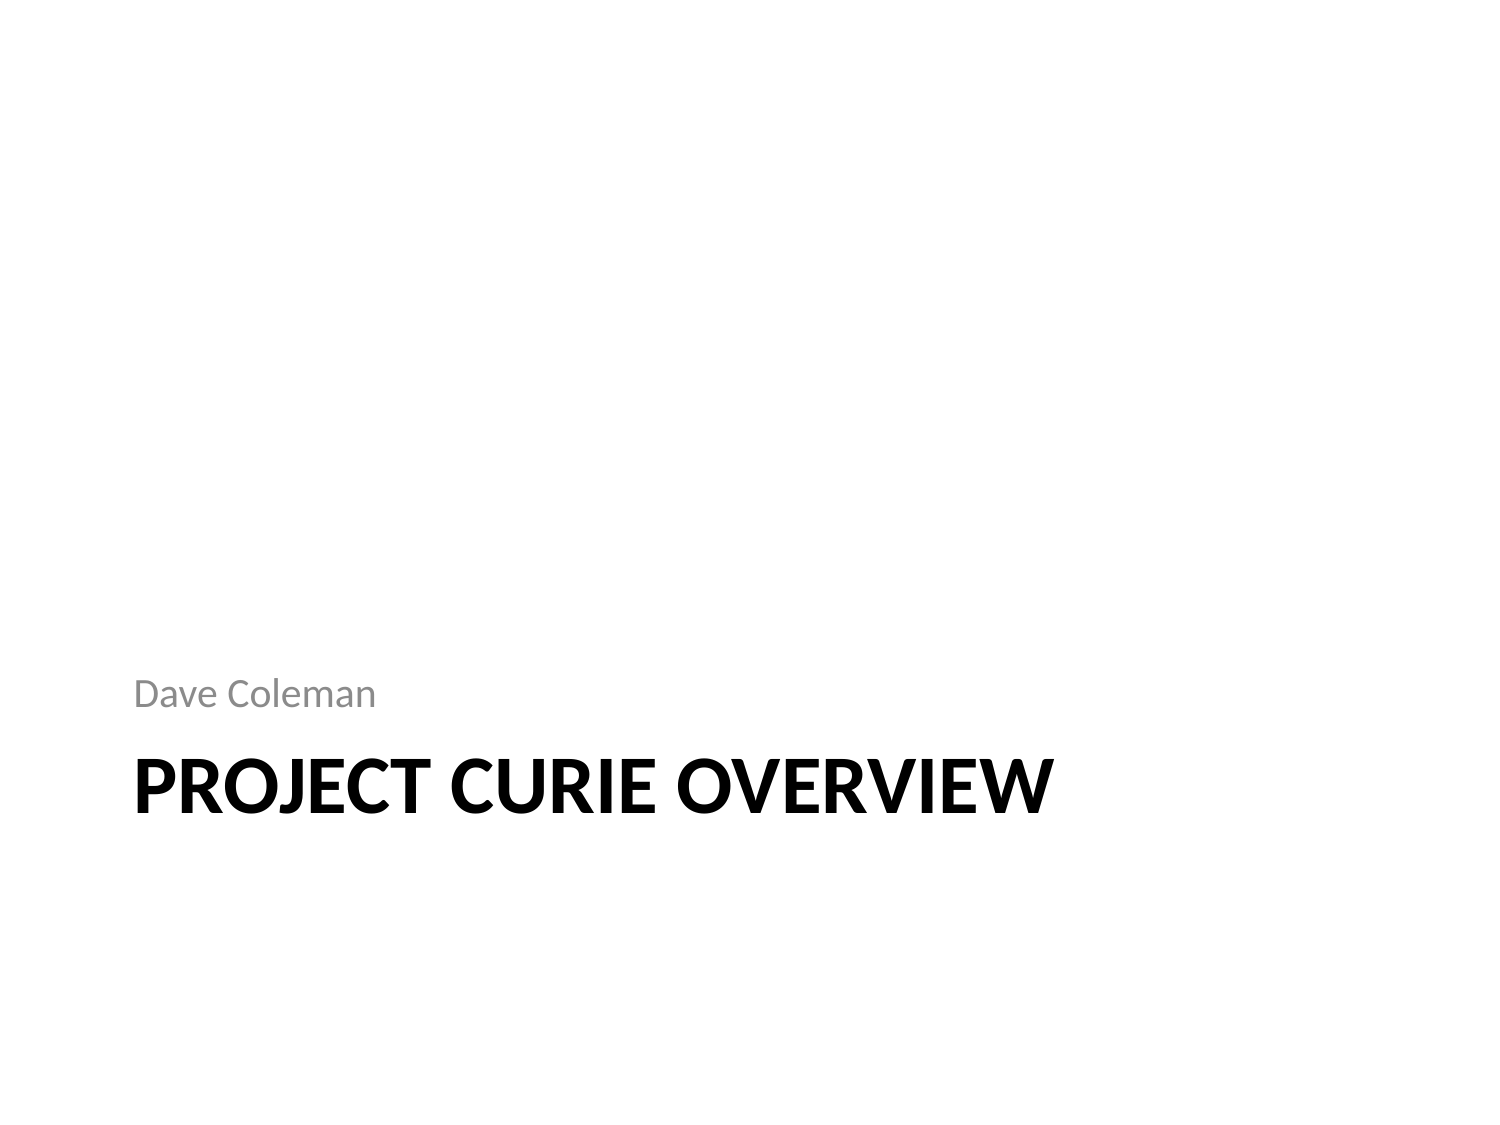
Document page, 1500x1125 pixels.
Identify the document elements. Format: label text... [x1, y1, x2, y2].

title Project curie overview [118, 723, 1394, 947]
list Dave Coleman [118, 476, 1394, 723]
